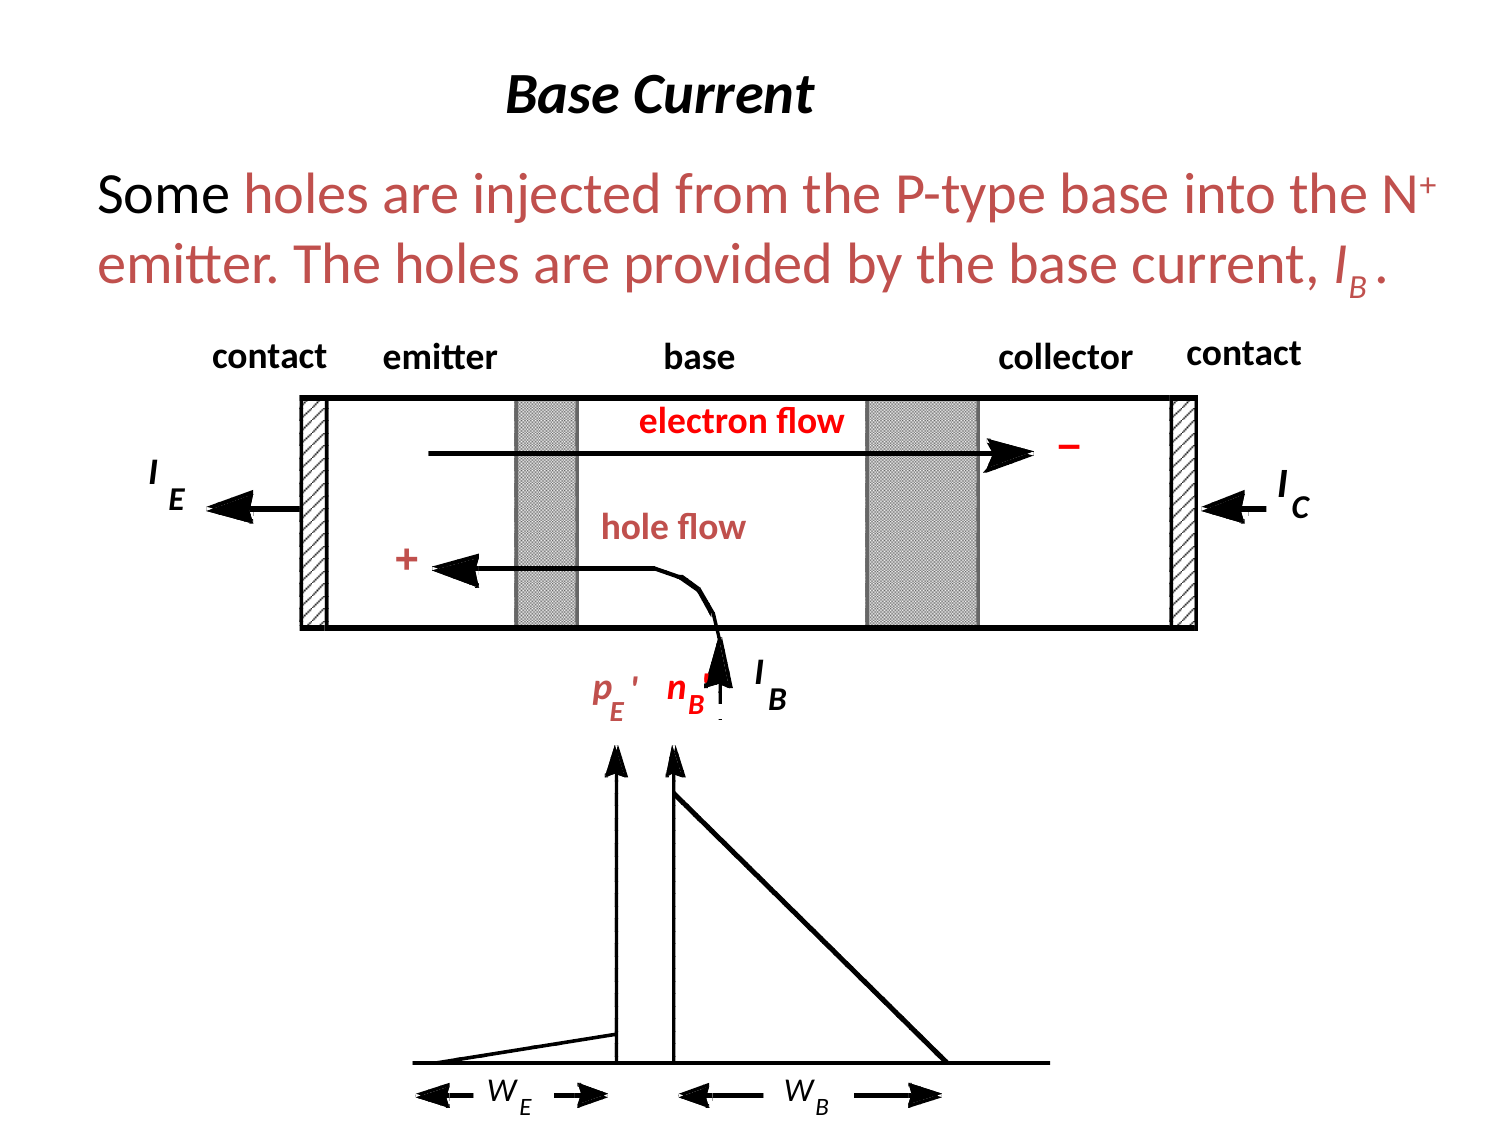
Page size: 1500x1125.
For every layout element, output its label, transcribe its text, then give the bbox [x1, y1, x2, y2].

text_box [412, 662, 1051, 1125]
text_box Some holes are injected from the P-type base into the N+ emitter. The holes are provided by the base current, IB . [82, 147, 1465, 313]
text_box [74, 324, 1314, 728]
text_box Base Current [490, 47, 830, 133]
